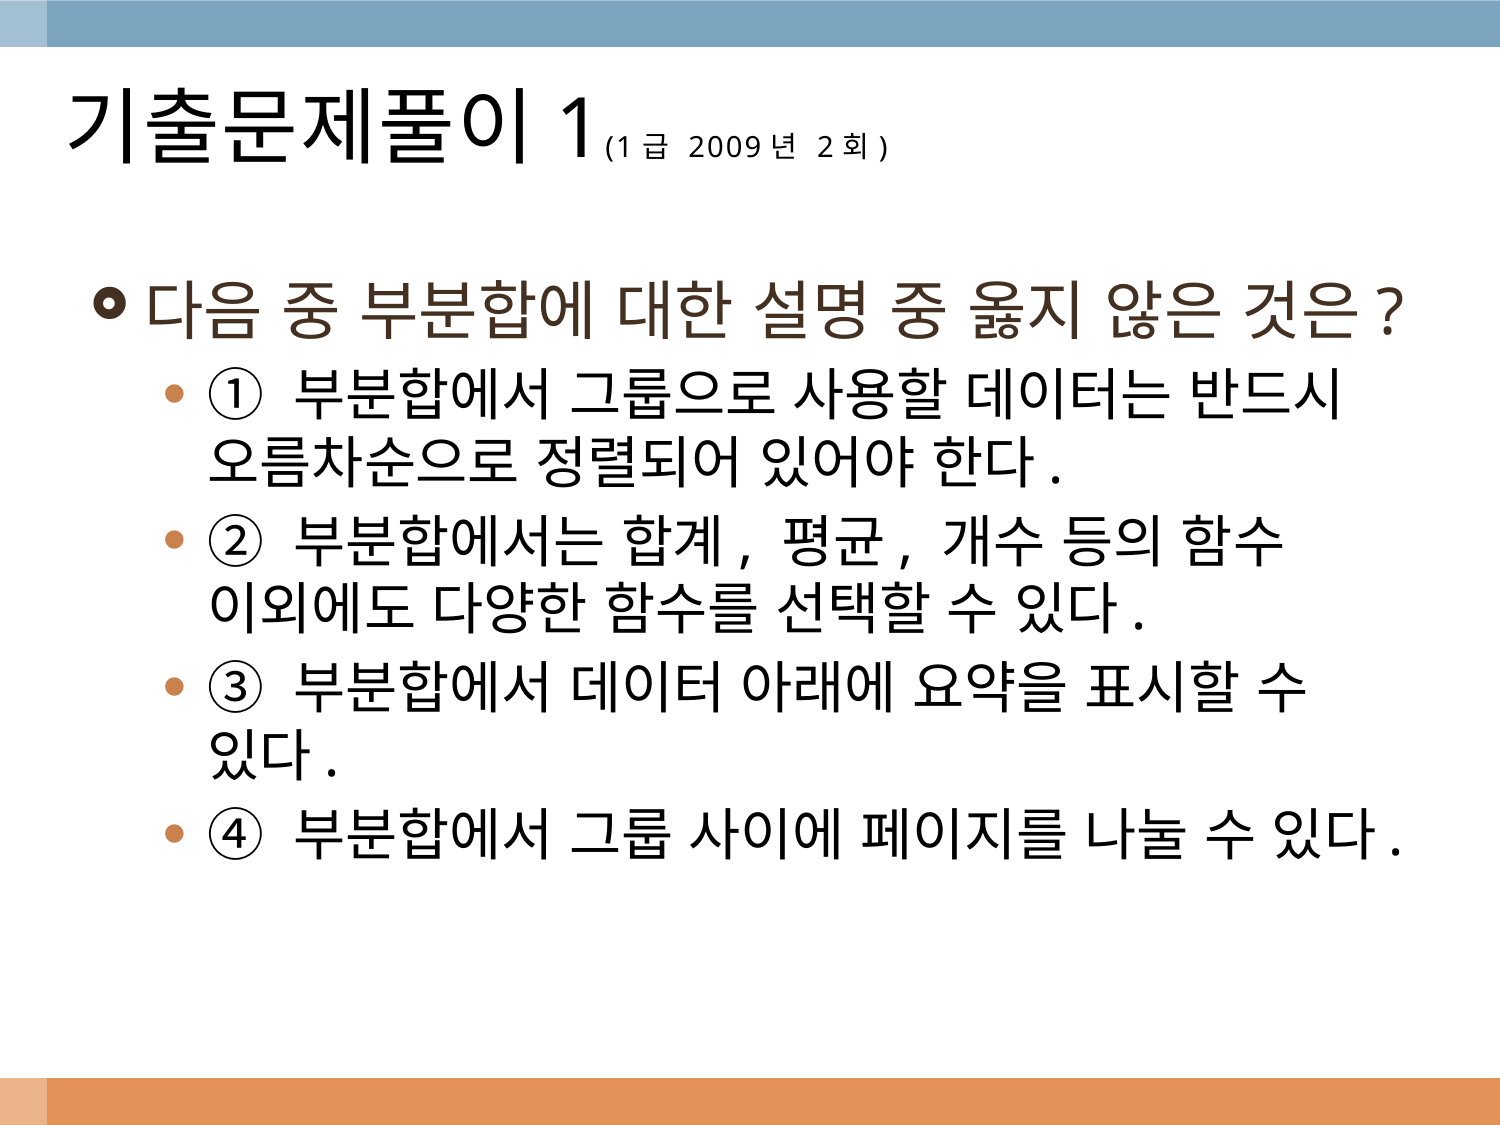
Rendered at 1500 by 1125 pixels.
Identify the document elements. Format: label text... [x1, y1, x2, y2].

list 다음 중 부분합에 대한 설명 중 옳지 않은 것은? ① 부분합에서 그룹으로 사용할 데이터는 반드시 오름차순으로 정렬되어 있어야 한다. ② 부분합에서는 합계, 평균, 개수 등의 함수 이외에도 다양한 함수를 선택할 수 있다. ③ 부분합에서 데이터 아래에 요약을 표시할 수 있다. ④ 부분합에서 그룹 사이에 페이지를 나눌 수 있다. [75, 262, 1425, 1005]
title 기출문제풀이1(1급 2009년 2회) [49, 46, 1454, 202]
